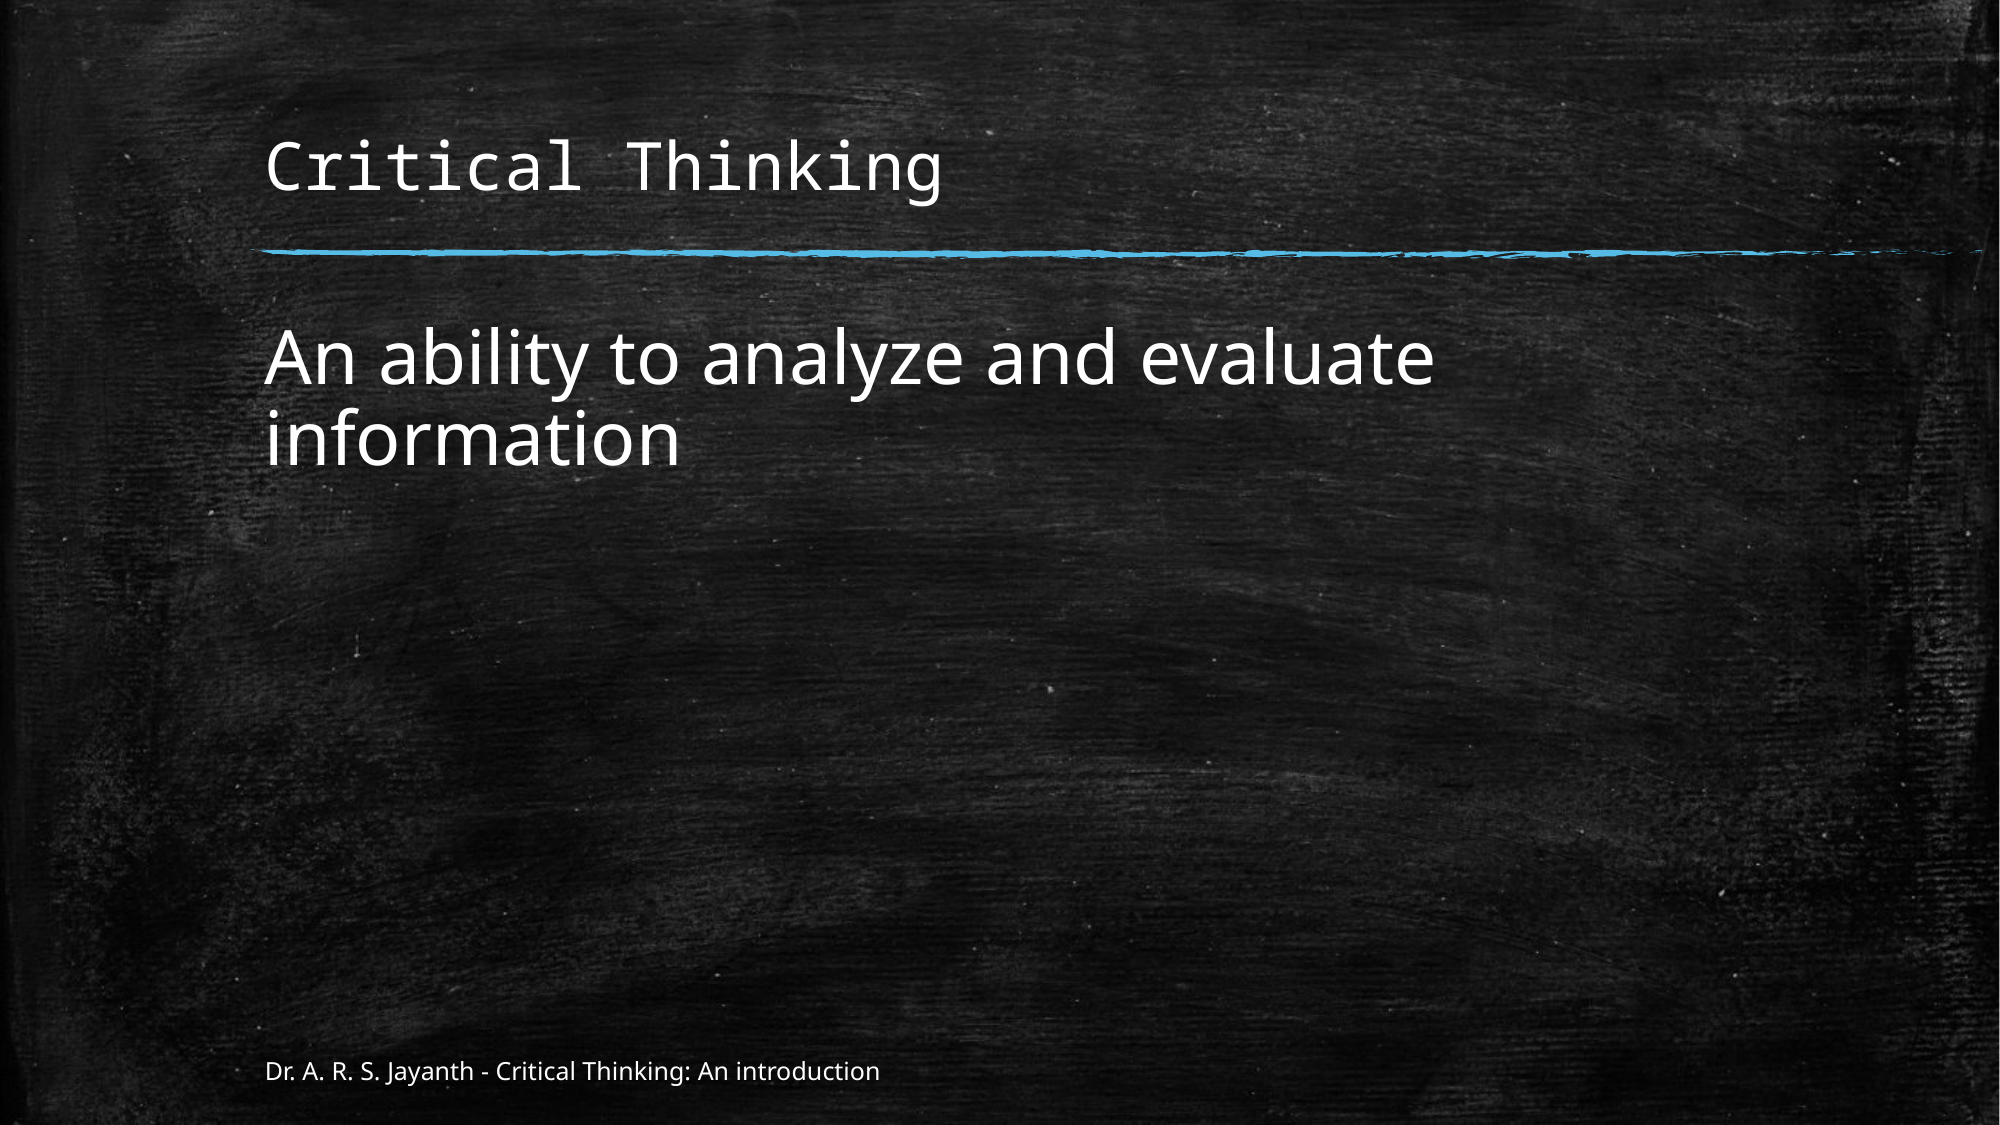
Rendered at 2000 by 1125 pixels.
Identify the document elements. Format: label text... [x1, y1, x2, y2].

footer Dr. A. R. S. Jayanth - Critical Thinking: An introduction [249, 1050, 1288, 1096]
list An ability to analyze and evaluate information [249, 312, 1750, 1013]
title Critical Thinking [249, 45, 1750, 213]
